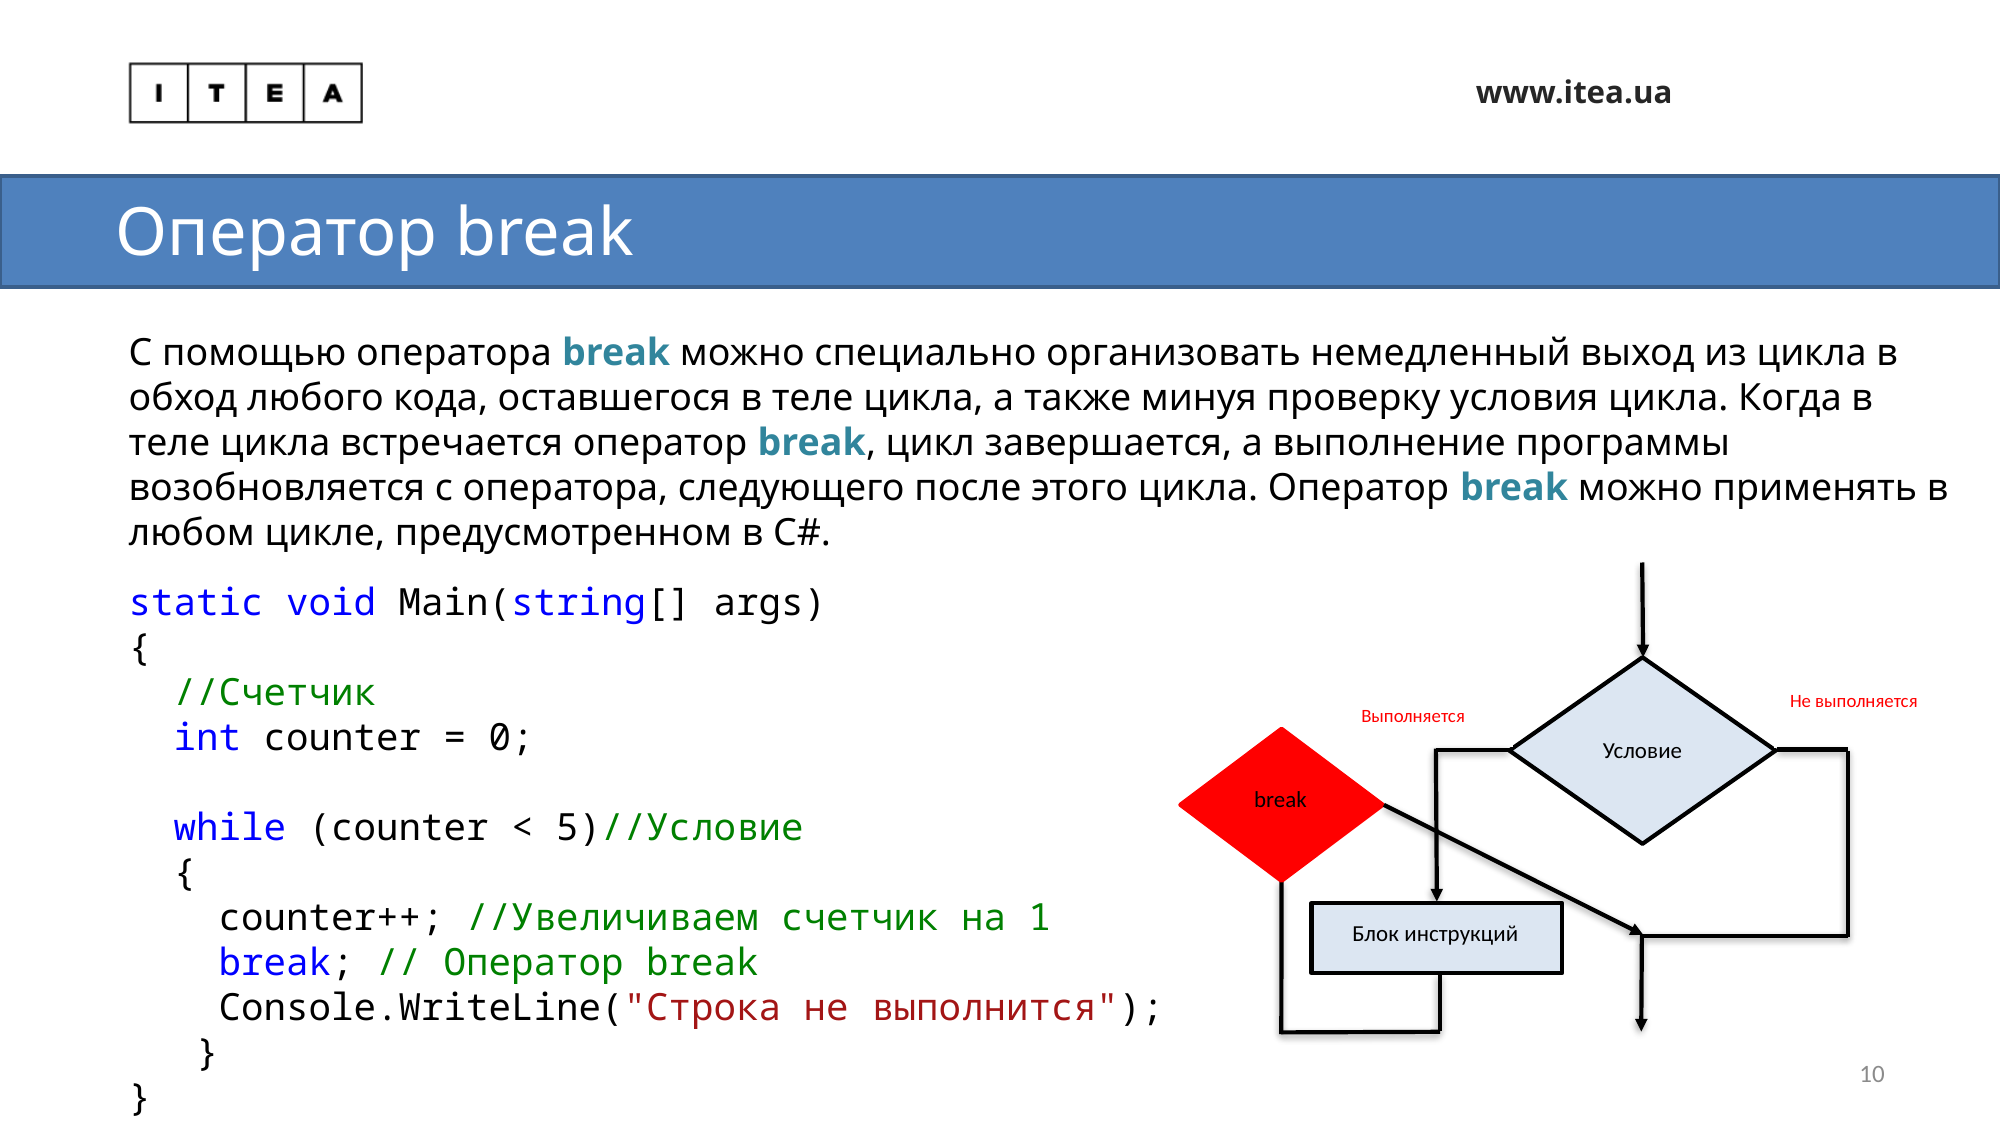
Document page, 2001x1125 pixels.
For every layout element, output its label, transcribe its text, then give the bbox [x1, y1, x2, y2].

text_box static void Main(string[] args) { //Счетчик int counter = 0; while (counter < 5)//Условие { counter++; //Увеличиваем счетчик на 1 break; // Оператор break Console.WriteLine("Строка не выполнится"); } } [113, 570, 1689, 1125]
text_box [1180, 562, 1993, 1035]
text_box С помощью оператора break можно специально организовать немедленный выход из цикла в обход любого кода, оставшегося в теле цикла, а также минуя проверку условия цикла. Когда в теле цикла встречается оператор break, цикл завершается, а выполнение программы возобновляется с оператора, следующего после этого цикла. Оператор break можно применять в любом цикле, предусмотренном в C#. [114, 320, 1981, 560]
slide_number 10 [1689, 1043, 1900, 1103]
picture [101, 49, 389, 133]
text_box Оператор break [100, 181, 649, 277]
text_box [0, 174, 2000, 289]
text_box www.itea.ua [1422, 66, 1727, 115]
